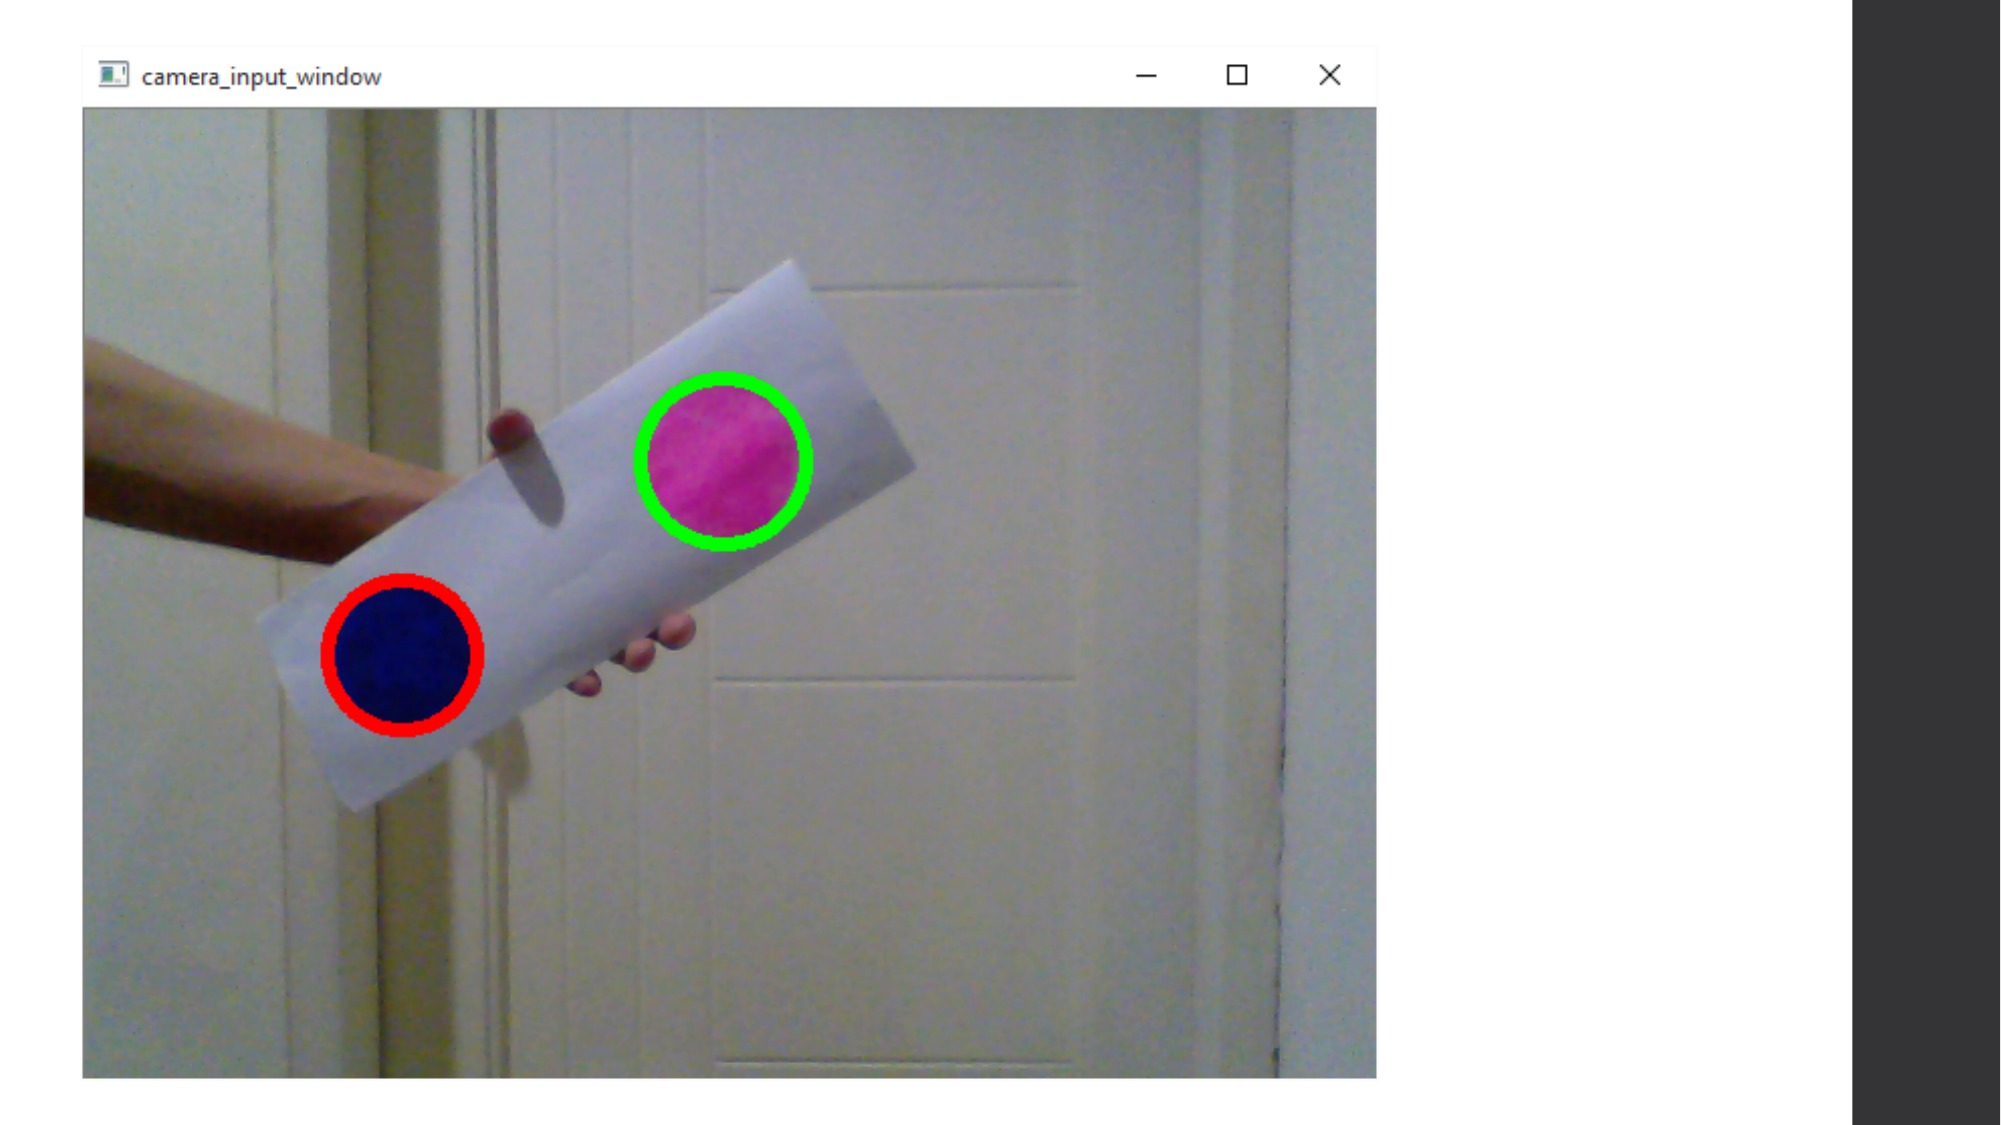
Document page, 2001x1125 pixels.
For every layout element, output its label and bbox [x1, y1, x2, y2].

picture [81, 45, 1380, 1081]
